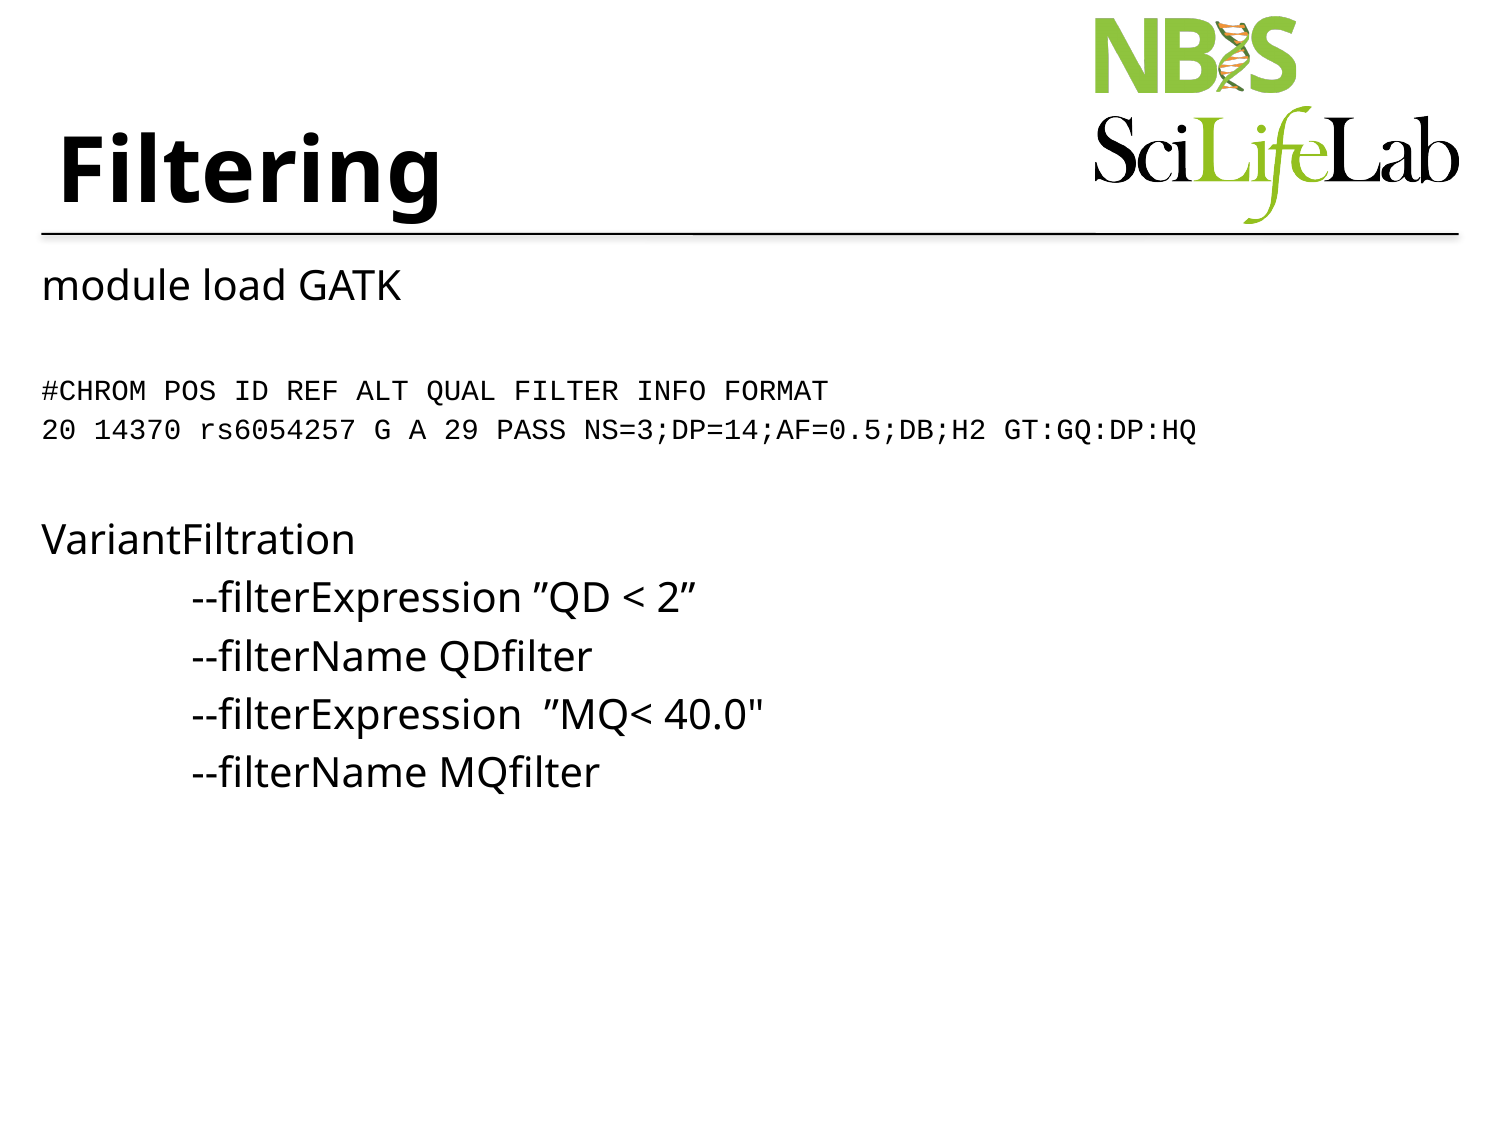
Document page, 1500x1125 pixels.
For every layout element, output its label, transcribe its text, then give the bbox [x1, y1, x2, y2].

picture [1095, 106, 1459, 224]
title Filtering [41, 103, 1066, 226]
list module load GATK #CHROM POS ID REF ALT QUAL FILTER INFO FORMAT 20 14370 rs6054257 G A 29 PASS NS=3;DP=14;AF=0.5;DB;H2 GT:GQ:DP:HQ VariantFiltration --filterExpression ”QD < 2” --filterName QDfilter --filterExpression ”MQ< 40.0" --filterName MQfilter [41, 258, 1459, 1018]
